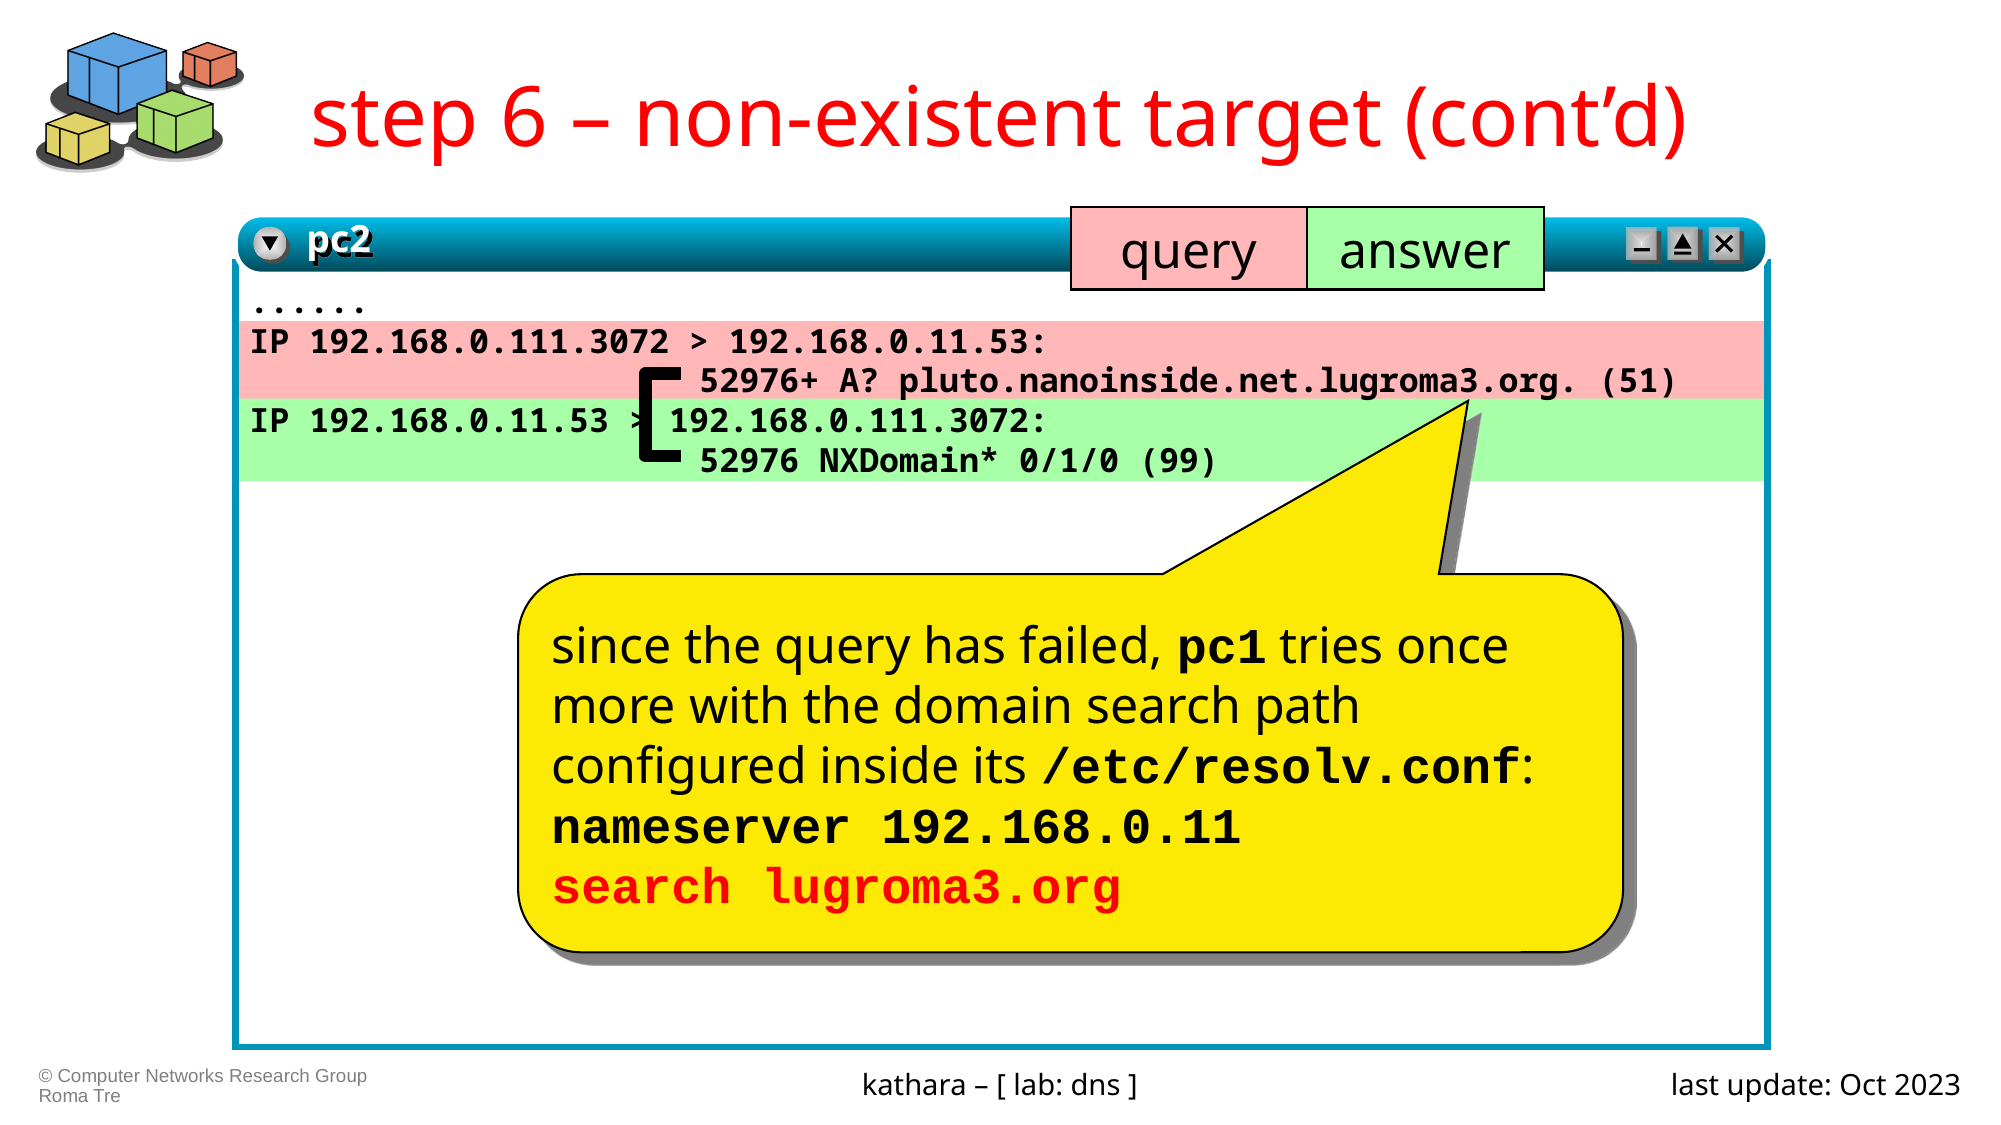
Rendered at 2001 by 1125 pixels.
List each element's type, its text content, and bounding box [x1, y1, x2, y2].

title step 6 – non-existent target (cont’d) [99, 19, 1900, 207]
picture [36, 32, 99, 173]
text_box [235, 214, 1768, 1048]
text_box answer [1307, 206, 1544, 213]
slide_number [1519, 1058, 1977, 1114]
footer kathara – [ lab: dns ] [511, 1058, 1489, 1114]
text_box query [1070, 206, 1307, 213]
